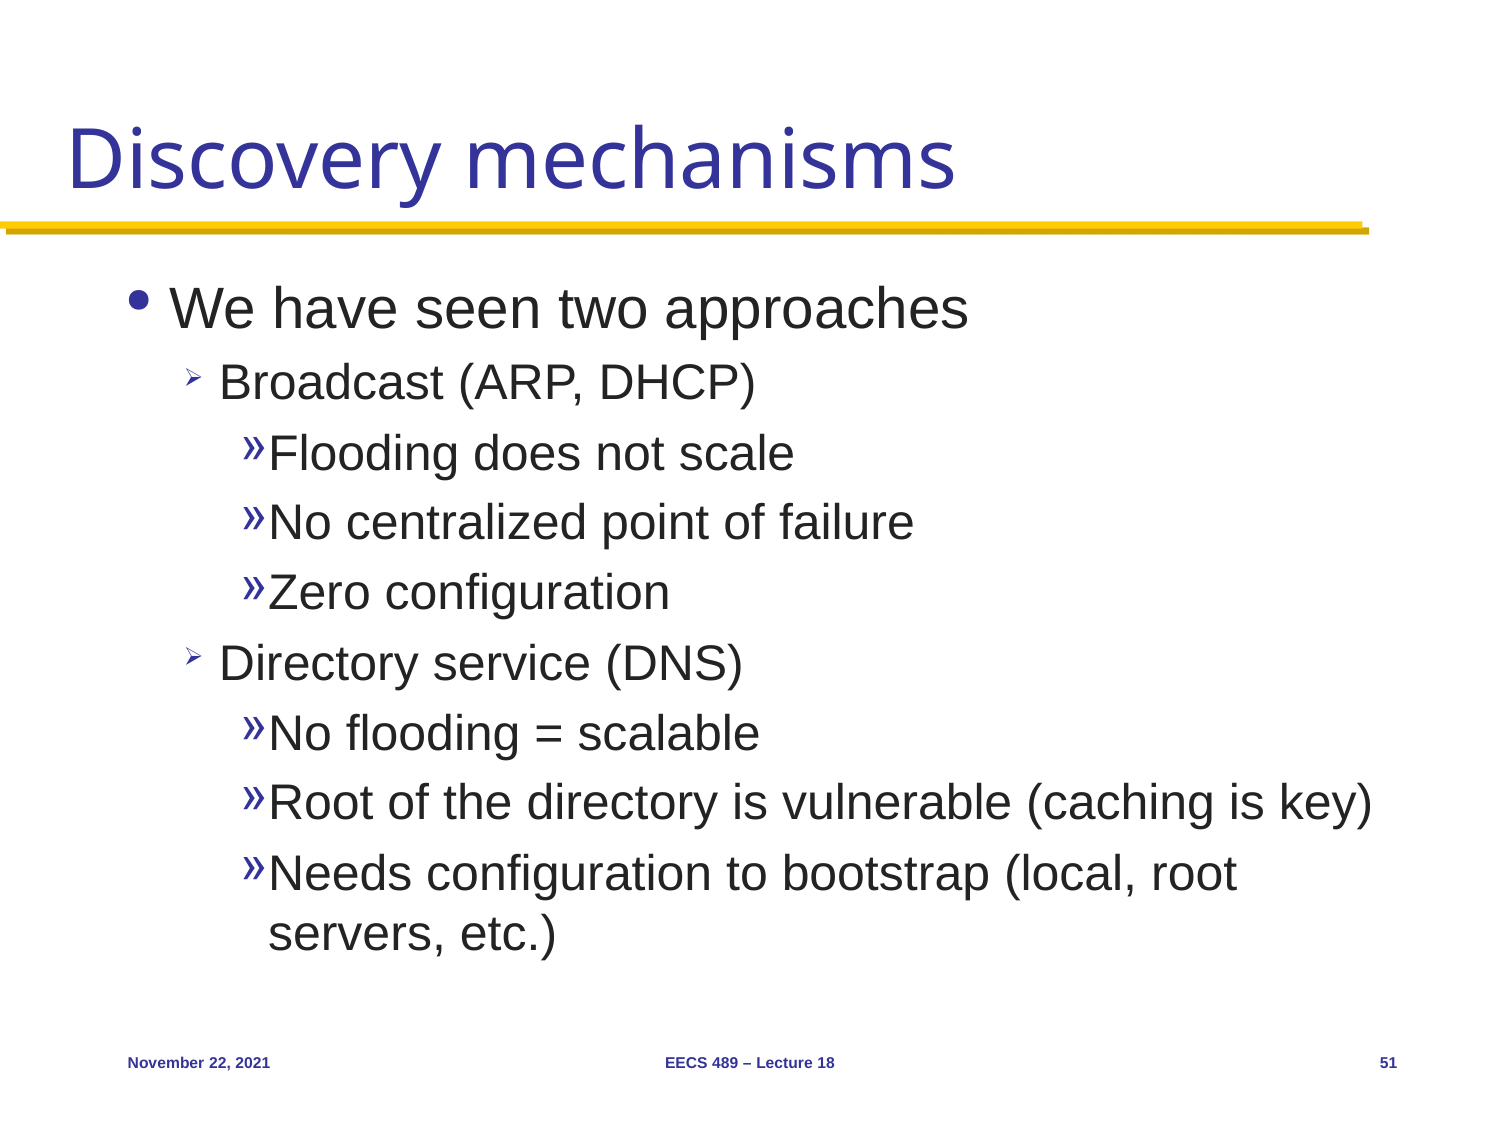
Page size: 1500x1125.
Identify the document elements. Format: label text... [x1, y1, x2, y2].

footer EECS 489 – Lecture 18 [512, 1024, 988, 1101]
title Discovery mechanisms [49, 24, 1451, 213]
slide_number 51 [1312, 1024, 1413, 1101]
list We have seen two approaches Broadcast (ARP, DHCP) Flooding does not scale No centralized point of failure Zero configuration Directory service (DNS) No flooding = scalable Root of the directory is vulnerable (caching is key) Needs configuration to bootstrap (local, root servers, etc.) [112, 262, 1413, 988]
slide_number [112, 1024, 426, 1101]
